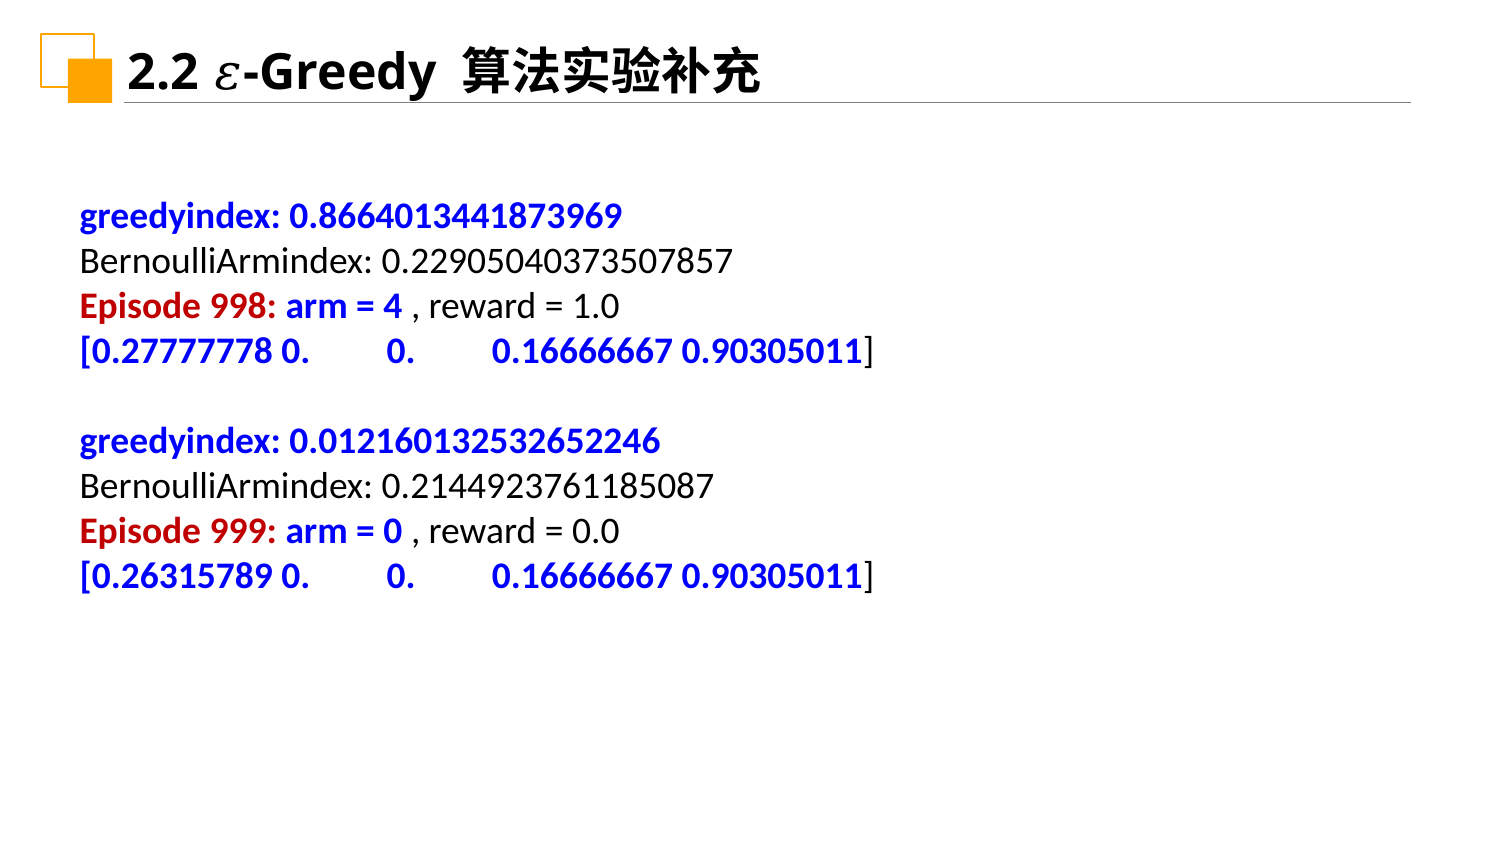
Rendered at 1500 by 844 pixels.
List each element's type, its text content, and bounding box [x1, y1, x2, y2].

text_box greedyindex: 0.8664013441873969 BernoulliArmindex: 0.22905040373507857 Episode 998: arm = 4 , reward = 1.0 [0.27777778 0. 0. 0.16666667 0.90305011] greedyindex: 0.012160132532652246 BernoulliArmindex: 0.2144923761185087 Episode 999: arm = 0 , reward = 0.0 [0.26315789 0. 0. 0.16666667 0.90305011] [64, 138, 951, 604]
text_box 2.2 𝜀-Greedy 算法实验补充 [112, 32, 777, 107]
